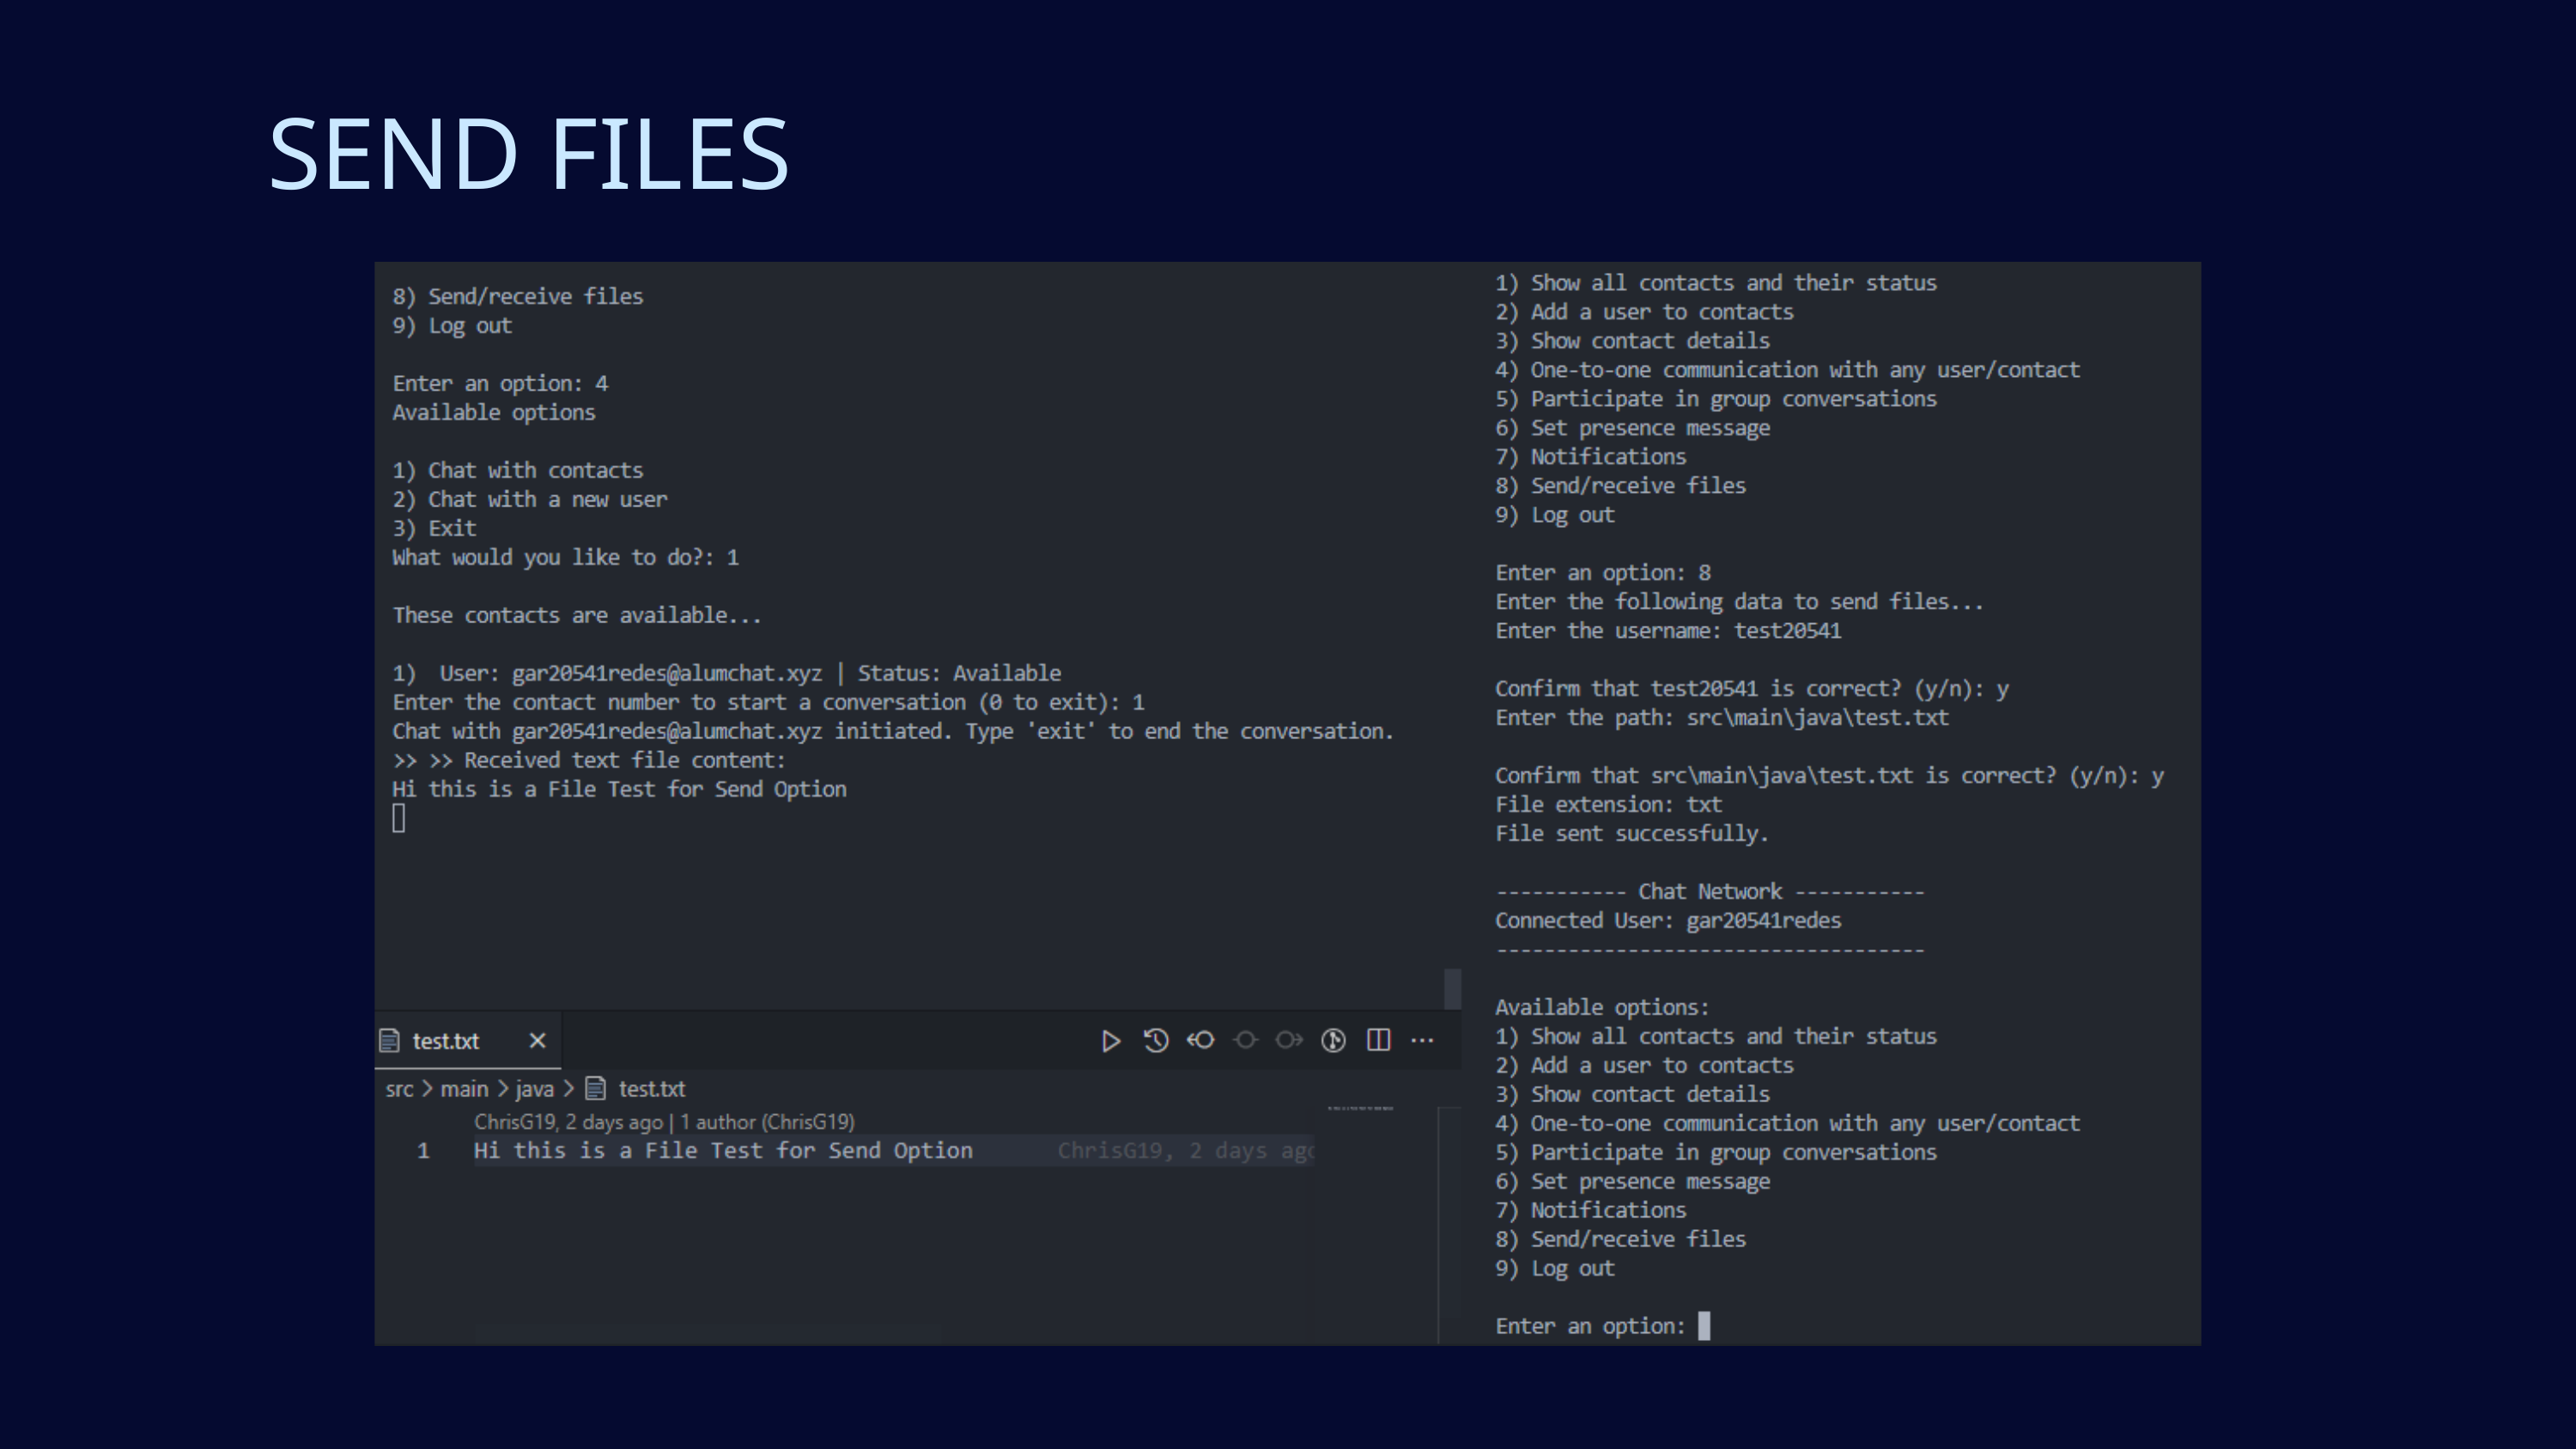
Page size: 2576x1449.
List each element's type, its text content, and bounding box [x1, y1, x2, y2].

text_box SEND FILES [88, 71, 972, 209]
text_box [374, 262, 2202, 1346]
